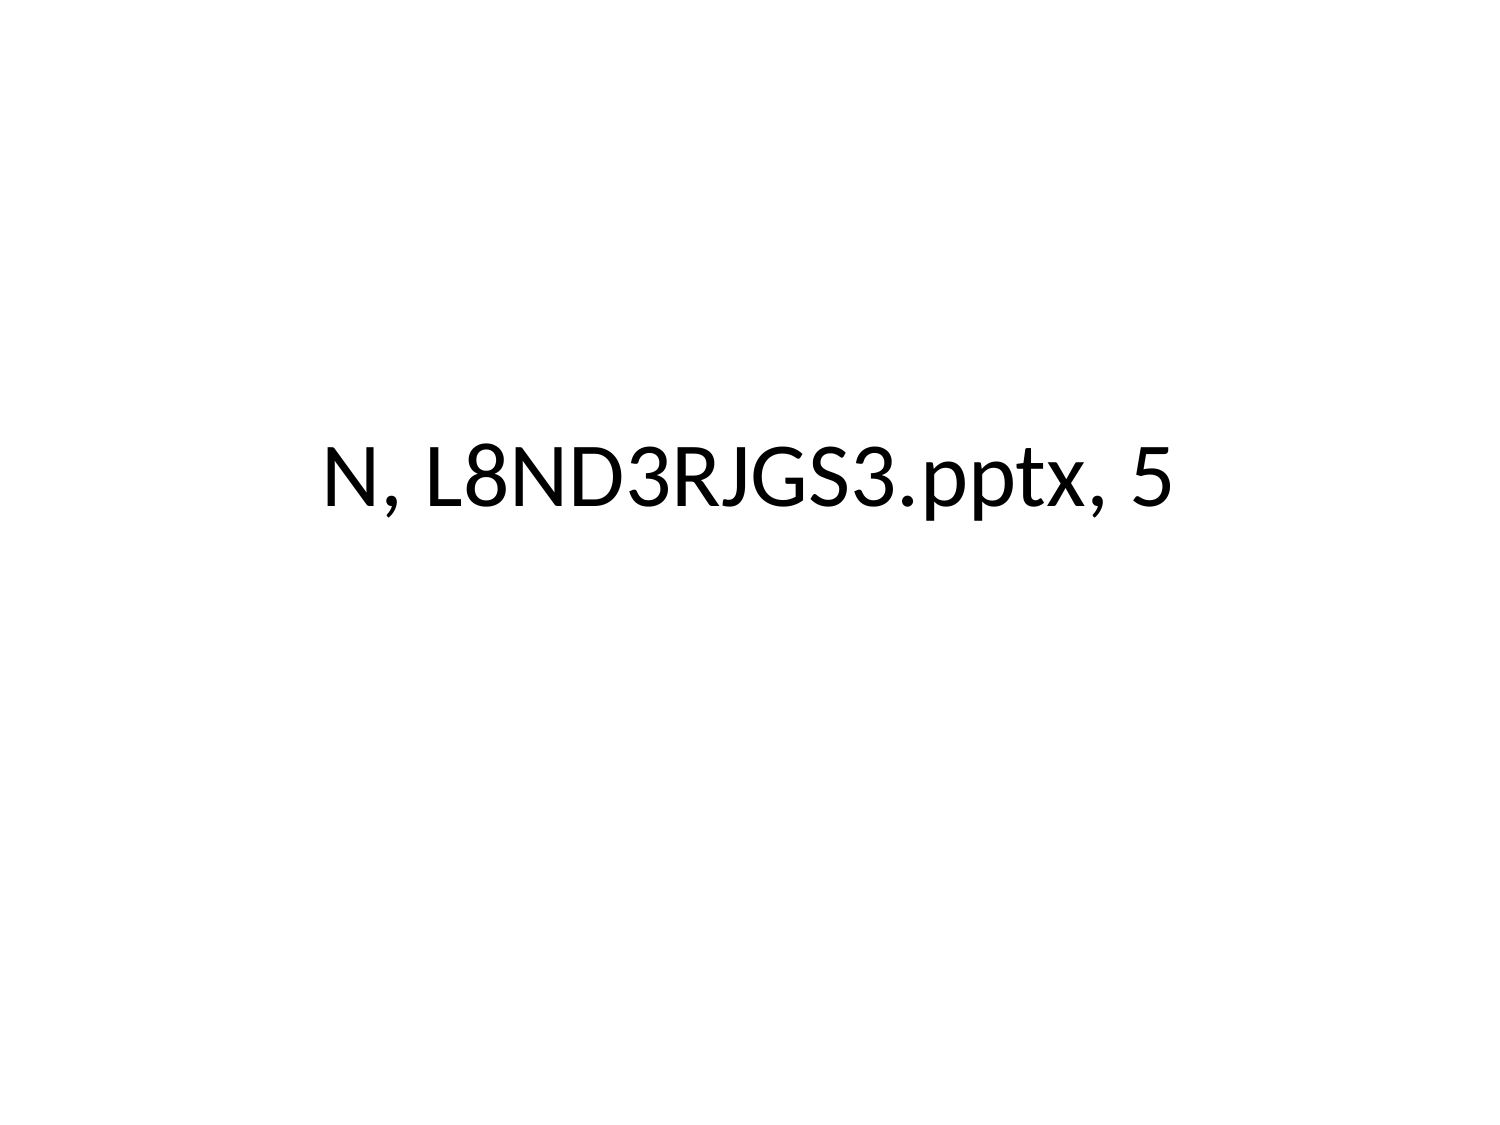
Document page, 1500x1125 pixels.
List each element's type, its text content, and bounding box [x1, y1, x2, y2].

title N, L8ND3RJGS3.pptx, 5 [112, 349, 1388, 591]
